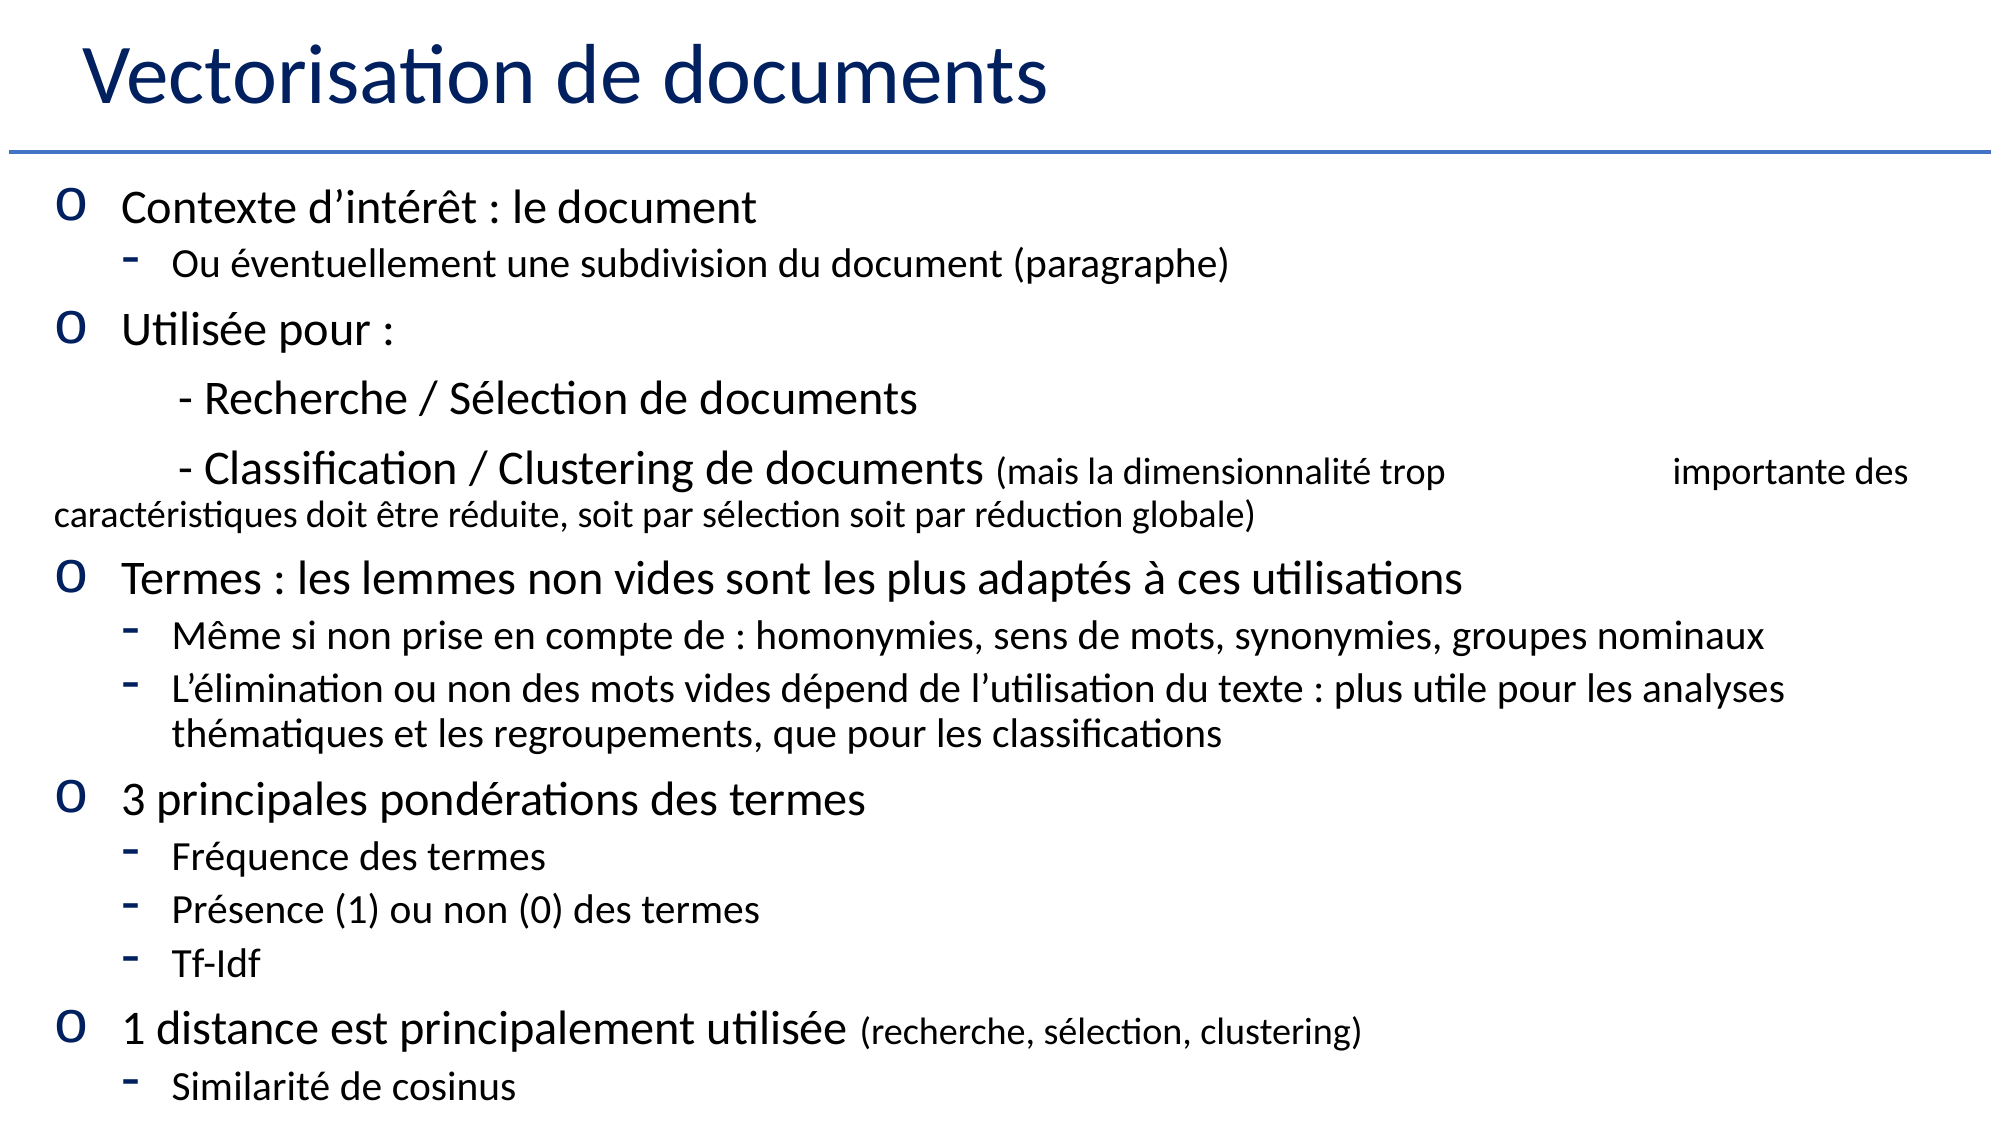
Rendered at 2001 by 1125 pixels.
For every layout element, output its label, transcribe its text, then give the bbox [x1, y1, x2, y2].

list Contexte d’intérêt : le document Ou éventuellement une subdivision du document (paragraphe) Utilisée pour : - Recherche / Sélection de documents - Classification / Clustering de documents (mais la dimensionnalité trop importante des caractéristiques doit être réduite, soit par sélection soit par réduction globale) Termes : les lemmes non vides sont les plus adaptés à ces utilisations Même si non prise en compte de : homonymies, sens de mots, synonymies, groupes nominaux L’élimination ou non des mots vides dépend de l’utilisation du texte : plus utile pour les analyses thématiques et les regroupements, que pour les classifications 3 principales pondérations des termes Fréquence des termes Présence (1) ou non (0) des termes Tf-Idf 1 distance est principalement utilisée (recherche, sélection, clustering) Similarité de cosinus [38, 173, 1975, 1125]
title Vectorisation de documents [67, 22, 1946, 131]
